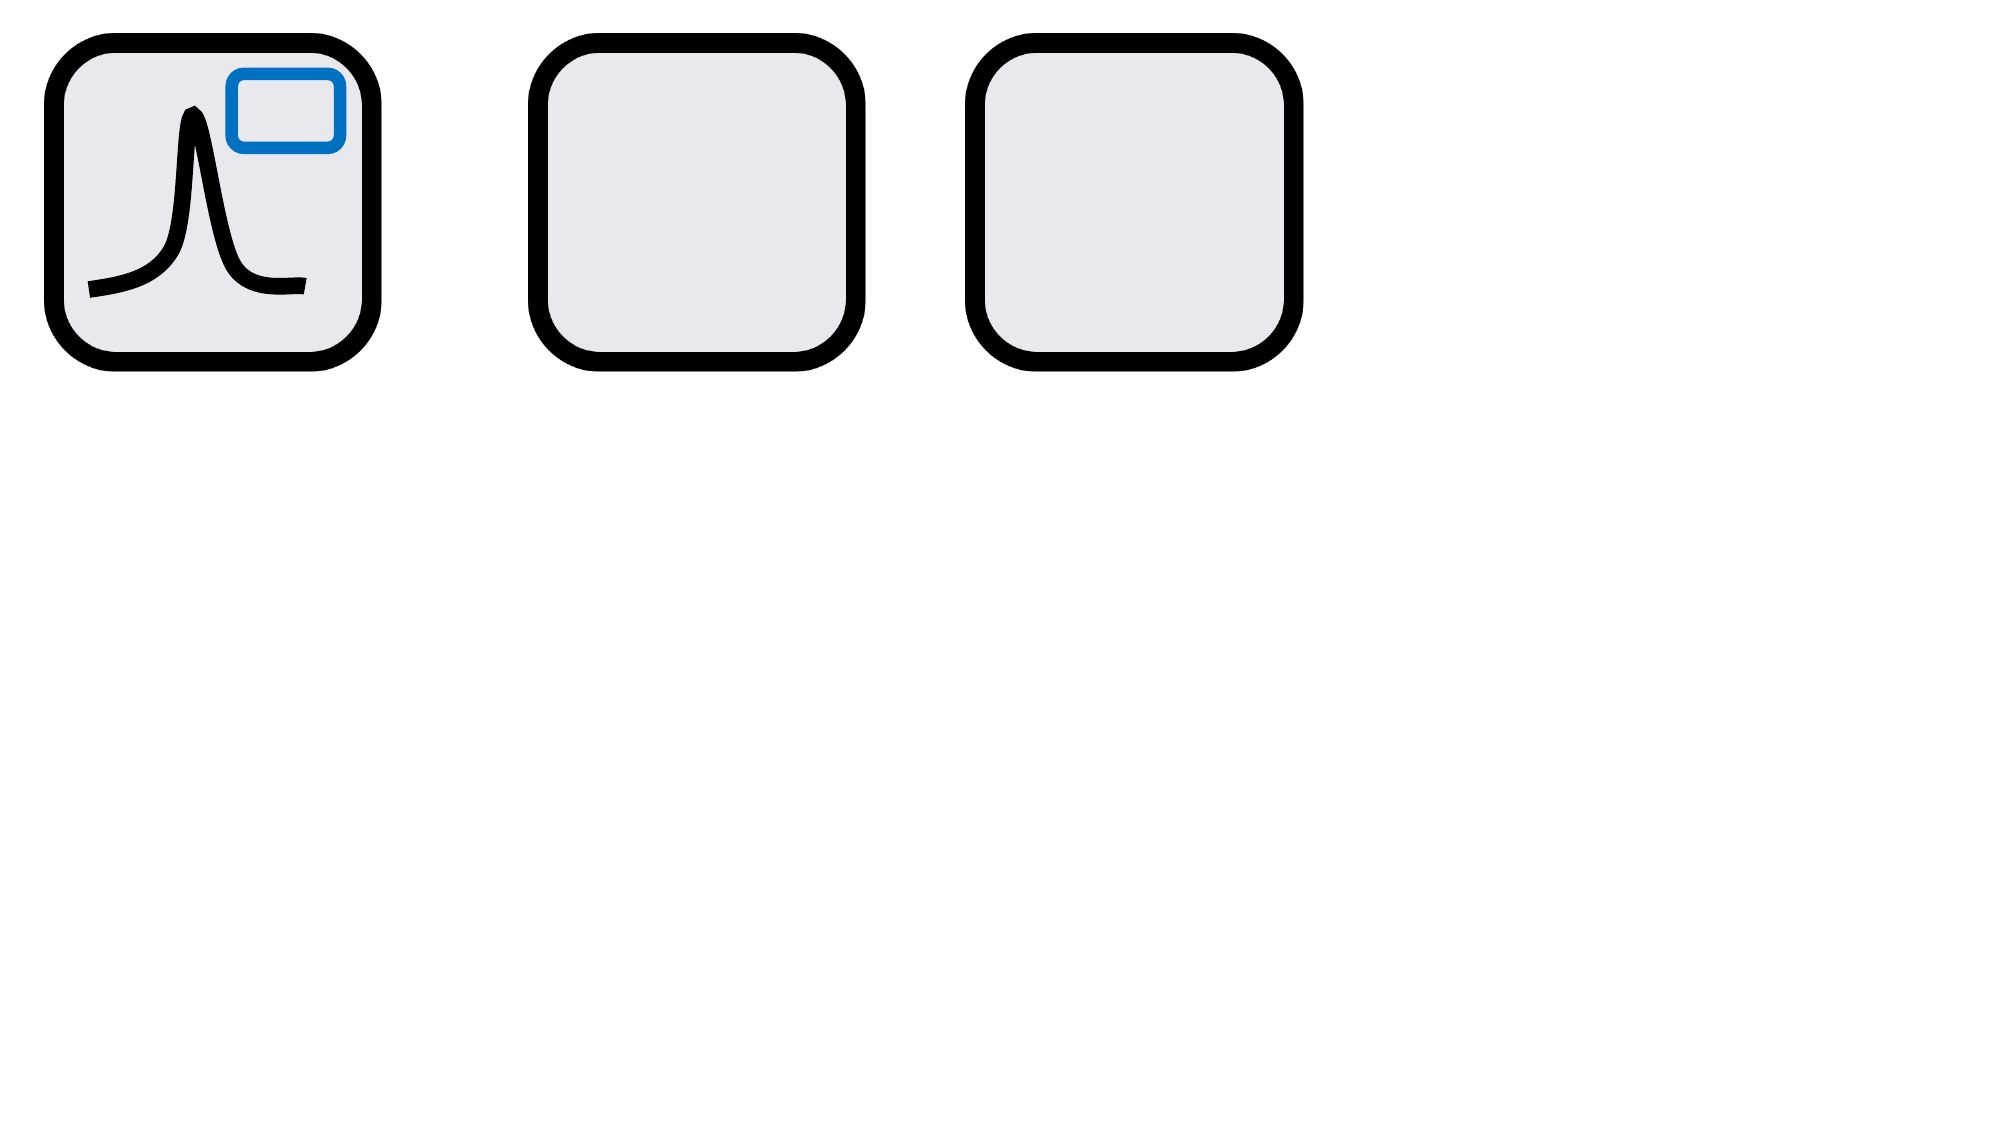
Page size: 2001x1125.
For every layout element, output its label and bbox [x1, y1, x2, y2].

text_box [526, 32, 867, 372]
text_box [42, 32, 383, 372]
text_box [964, 32, 1304, 372]
